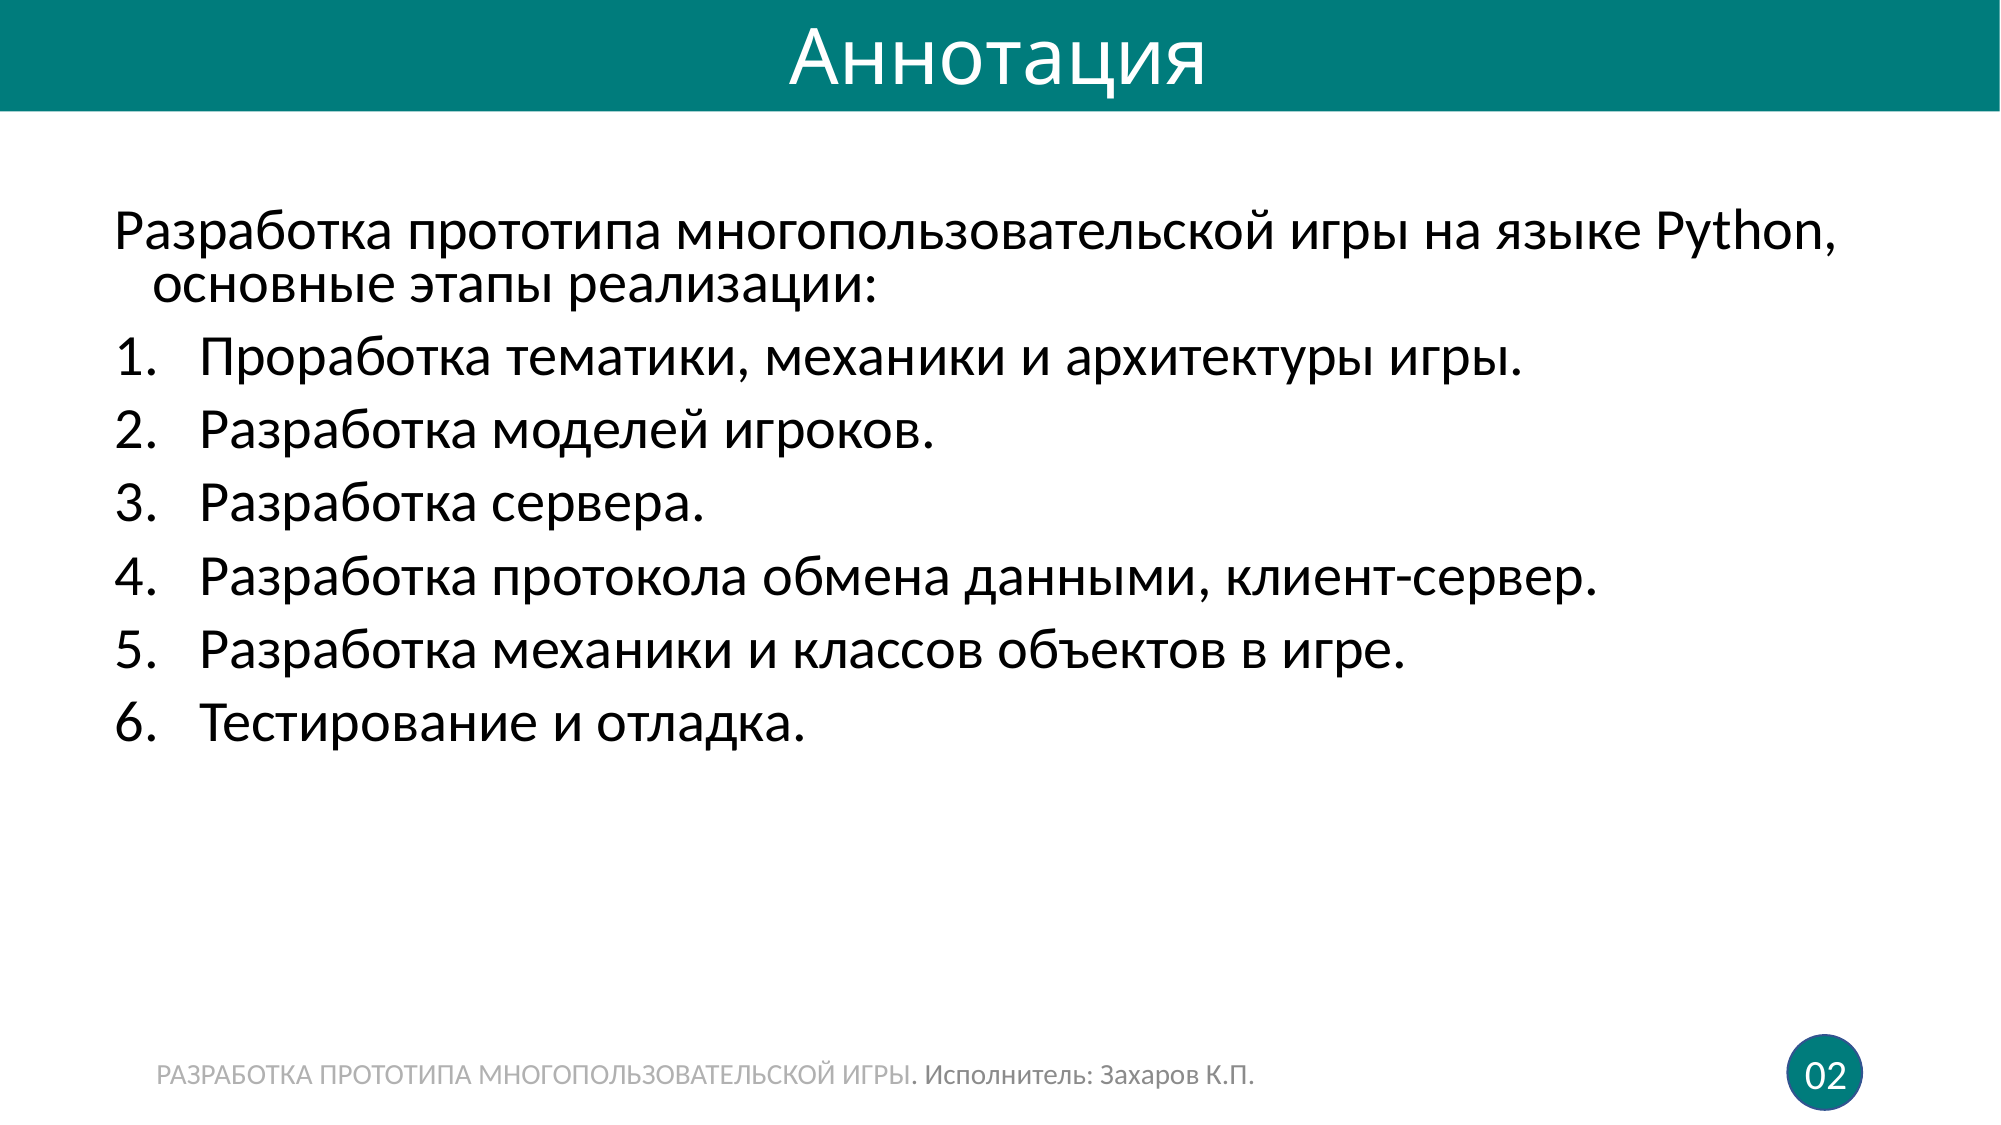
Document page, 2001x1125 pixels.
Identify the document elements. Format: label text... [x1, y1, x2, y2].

title Аннотация [0, 0, 2000, 112]
text_box [1801, 1034, 1849, 1042]
list Разработка прототипа многопользовательской игры на языке Python, основные этапы реализации: Проработка тематики, механики и архитектуры игры. Разработка моделей игроков. Разработка сервера. Разработка протокола обмена данными, клиент-сервер. Разработка механики и классов объектов в игре. Тестирование и отладка. [99, 200, 1902, 945]
slide_number 02 [1412, 1042, 1863, 1103]
text_box [1801, 1103, 1848, 1111]
footer РАЗРАБОТКА ПРОТОТИПА МНОГОПОЛЬЗОВАТЕЛЬСКОЙ ИГРЫ. Исполнитель: Захаров К.П. [0, 1042, 1412, 1103]
